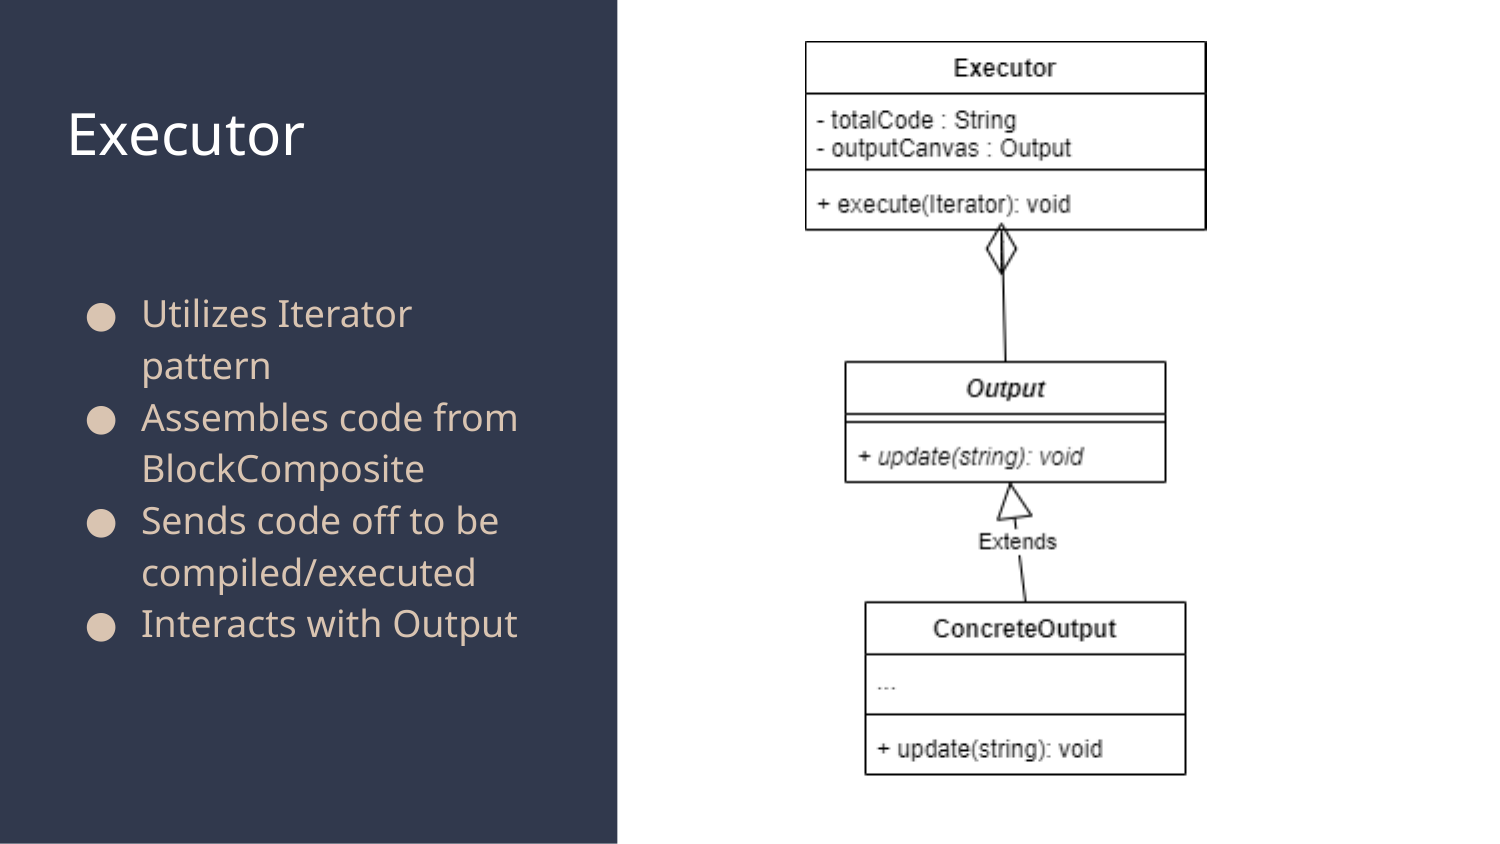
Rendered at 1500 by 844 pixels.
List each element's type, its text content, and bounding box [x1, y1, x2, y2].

list Utilizes Iterator pattern Assembles code from BlockComposite Sends code off to be compiled/executed Interacts with Output [51, 268, 565, 646]
picture [804, 40, 1208, 782]
title Executor [51, 82, 565, 268]
